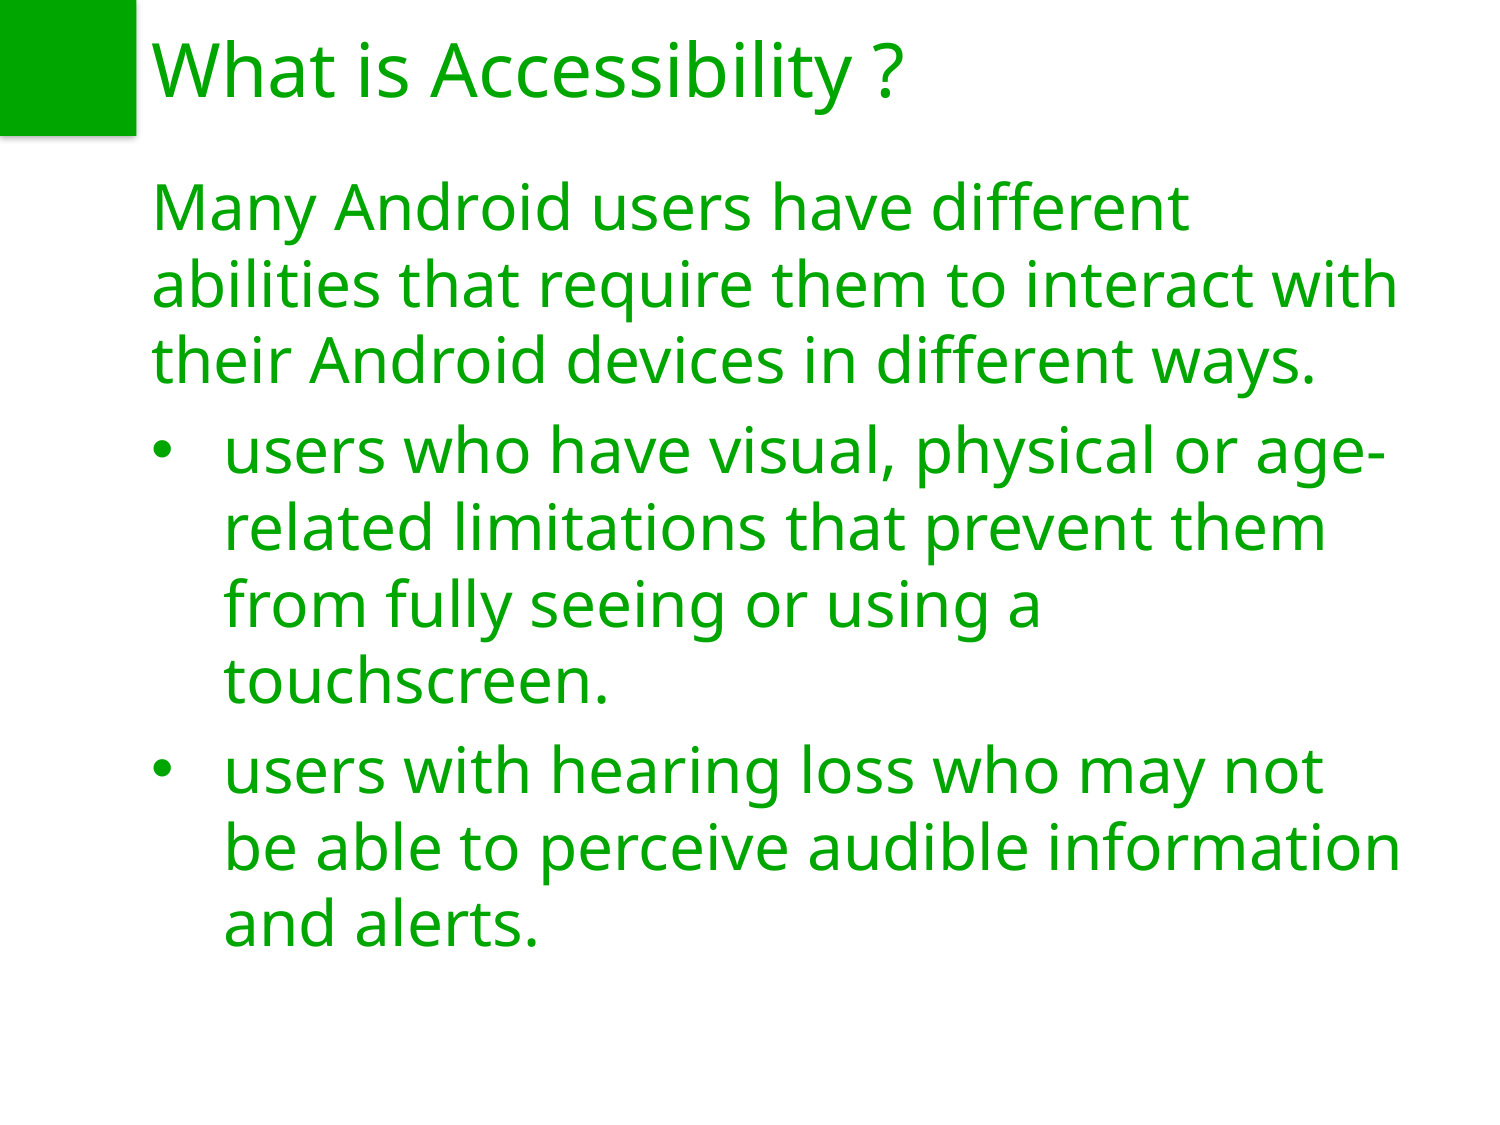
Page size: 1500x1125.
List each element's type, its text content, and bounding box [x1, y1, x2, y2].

title What is Accessibility ? [136, 0, 1424, 136]
list Many Android users have different abilities that require them to interact with their Android devices in different ways. users who have visual, physical or age-related limitations that prevent them from fully seeing or using a touchscreen. users with hearing loss who may not be able to perceive audible information and alerts. [136, 158, 1425, 1024]
